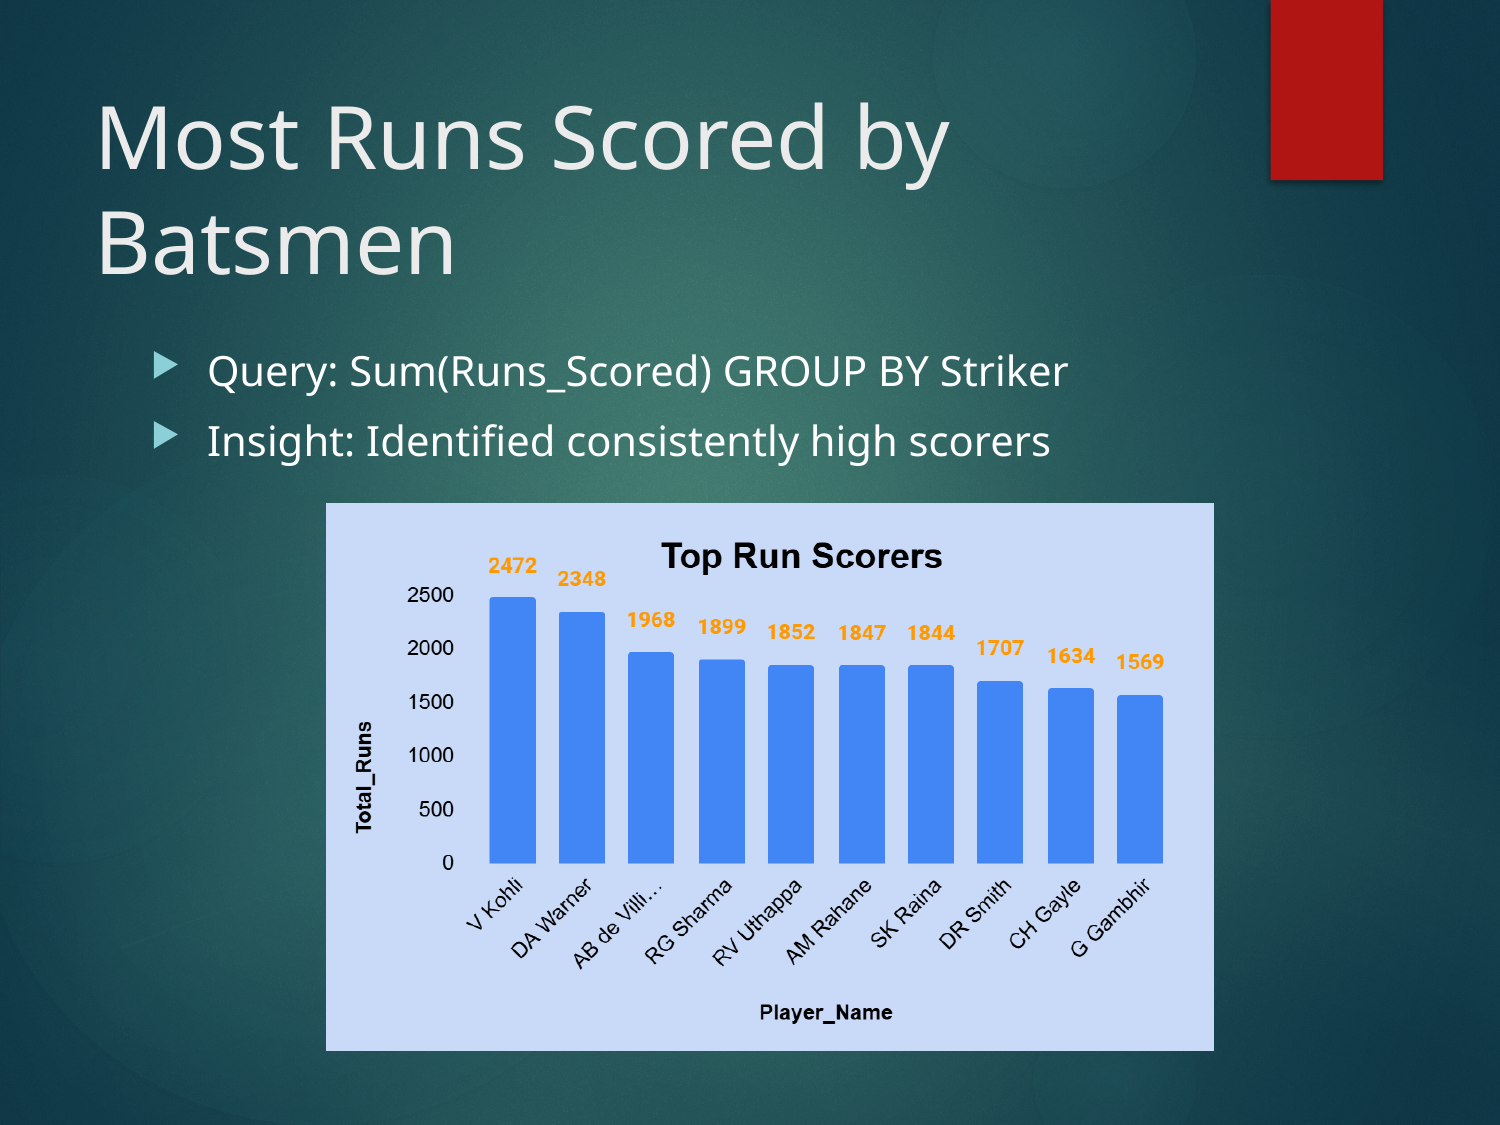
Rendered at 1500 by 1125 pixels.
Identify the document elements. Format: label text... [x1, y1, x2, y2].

picture [326, 503, 1214, 1051]
list Query: Sum(Runs_Scored) GROUP BY Striker Insight: Identified consistently high scorers [135, 336, 1237, 1025]
title Most Runs Scored by Batsmen [79, 74, 1237, 304]
